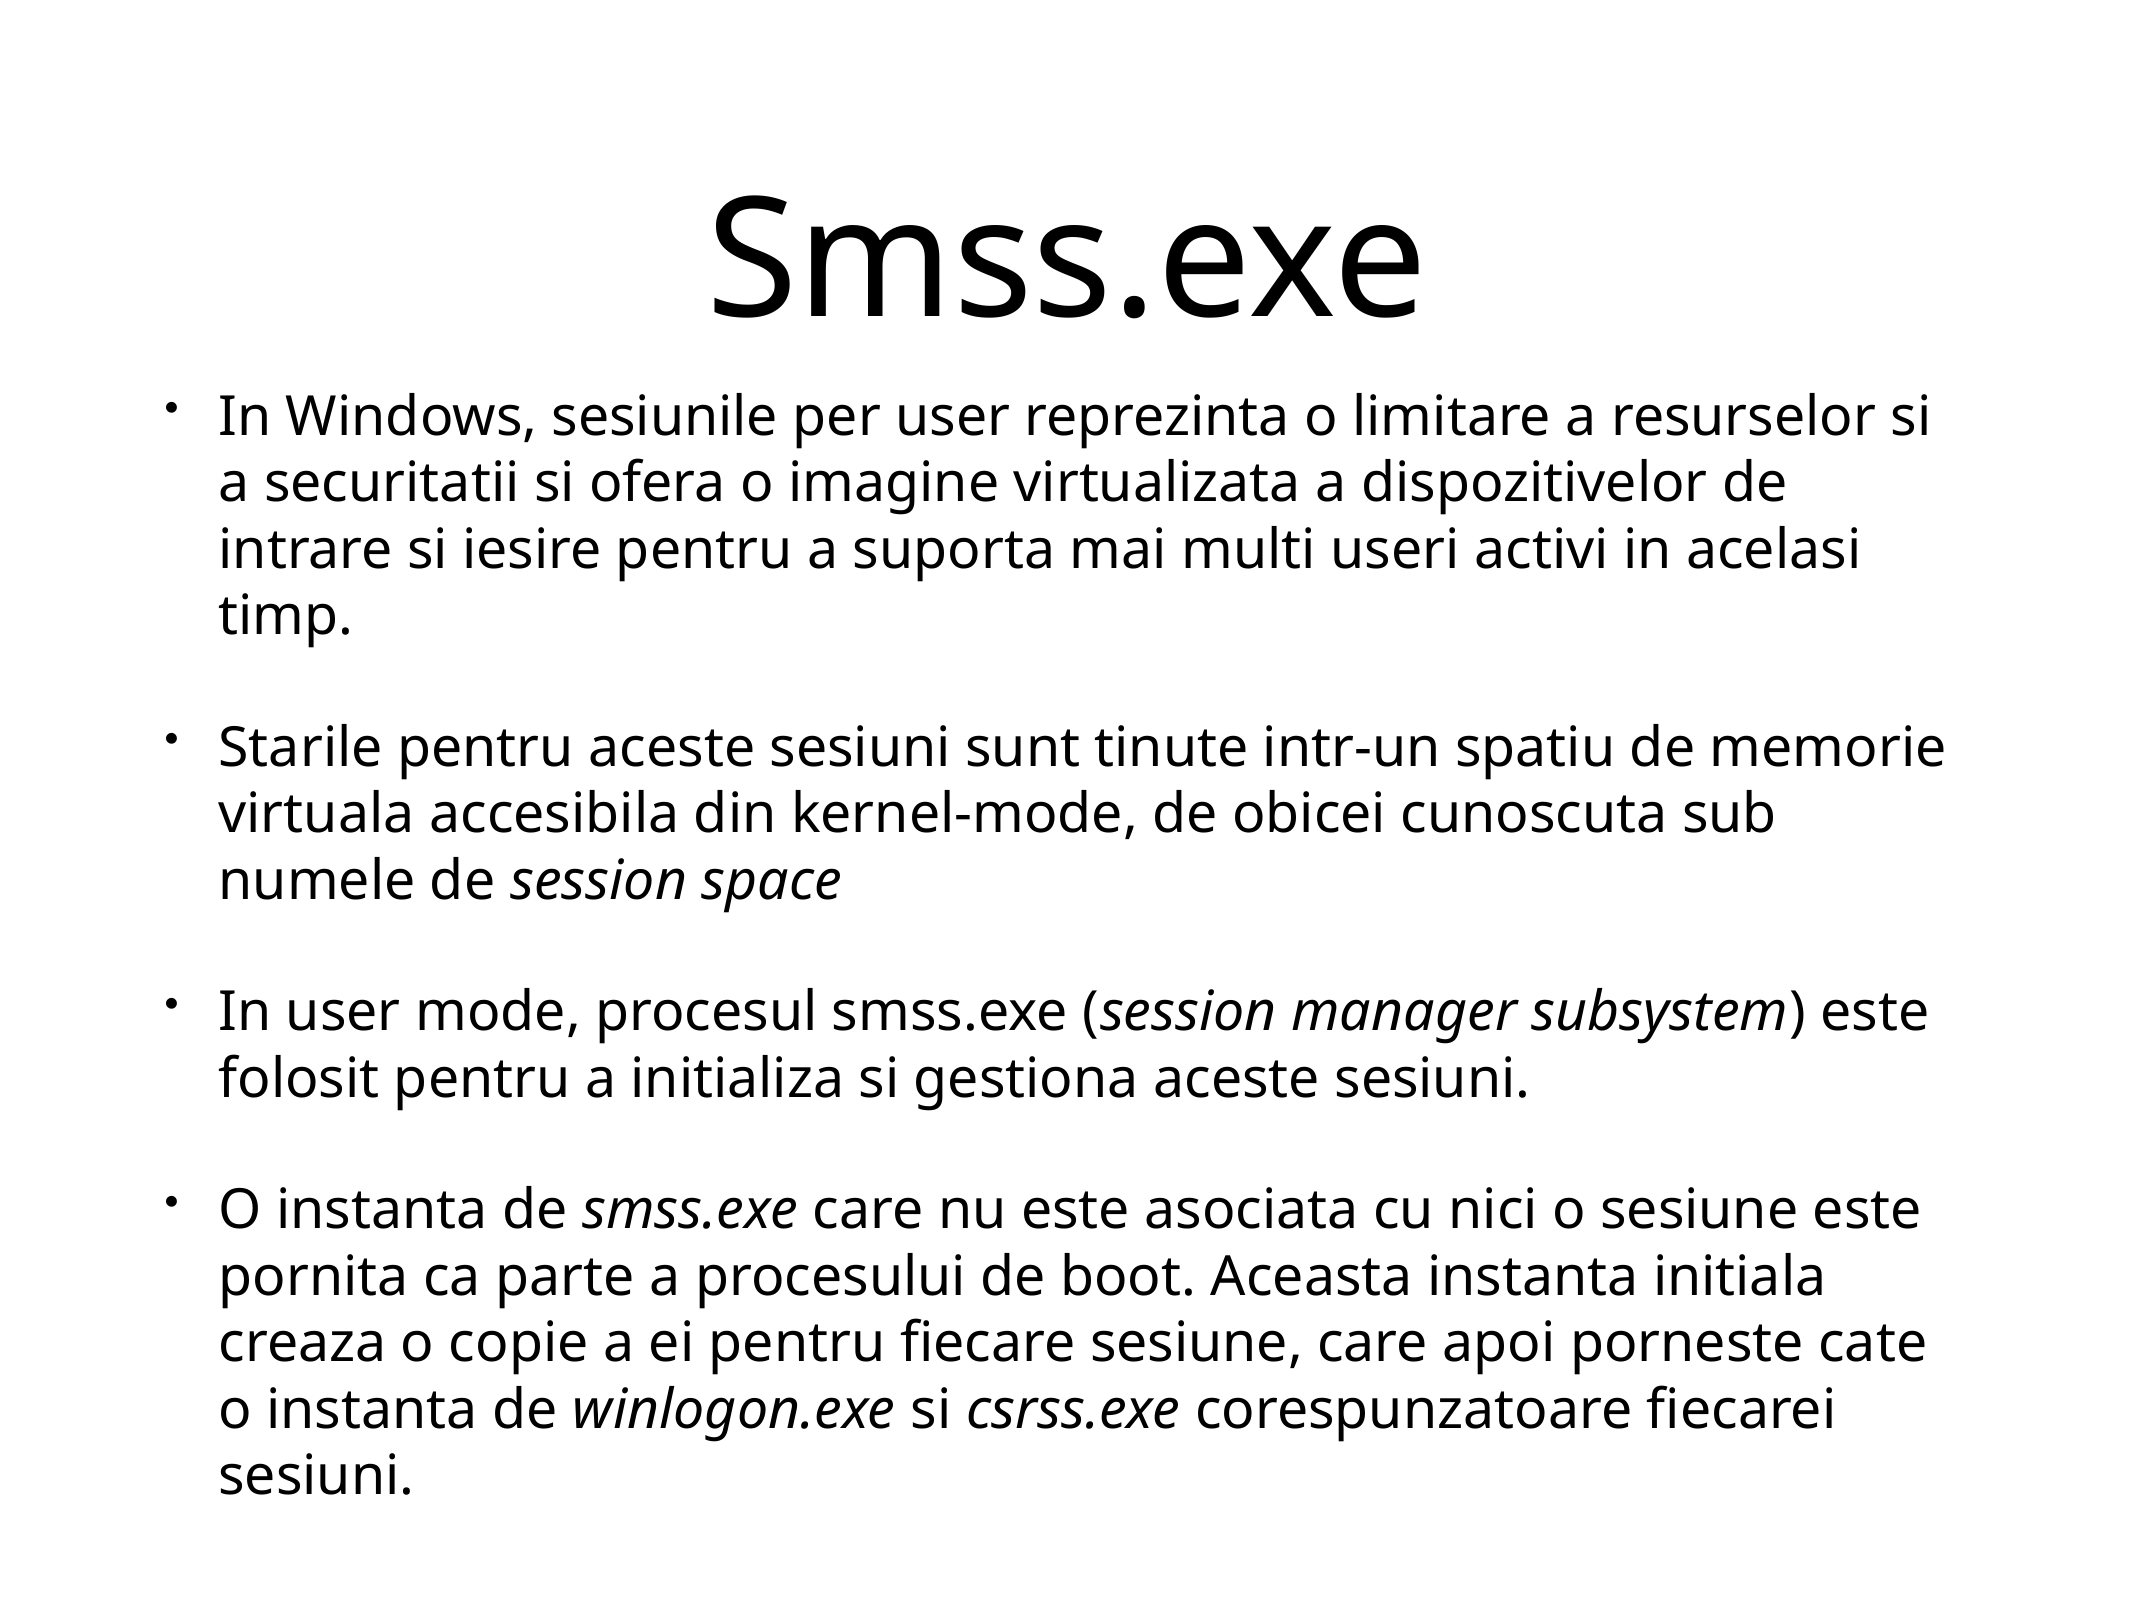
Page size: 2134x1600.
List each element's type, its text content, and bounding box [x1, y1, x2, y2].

title Smss.exe [155, 72, 1978, 426]
list In Windows, sesiunile per user reprezinta o limitare a resurselor si a securitatii si ofera o imagine virtualizata a dispozitivelor de intrare si iesire pentru a suporta mai multi useri activi in acelasi timp. Starile pentru aceste sesiuni sunt tinute intr-un spatiu de memorie virtuala accesibila din kernel-mode, de obicei cunoscuta sub numele de session space In user mode, procesul smss.exe (session manager subsystem) este folosit pentru a initializa si gestiona aceste sesiuni. O instanta de smss.exe care nu este asociata cu nici o sesiune este pornita ca parte a procesului de boot. Aceasta instanta initiala creaza o copie a ei pentru fiecare sesiune, care apoi porneste cate o instanta de winlogon.exe si csrss.exe corespunzatoare fiecarei sesiuni. [155, 426, 1978, 1459]
